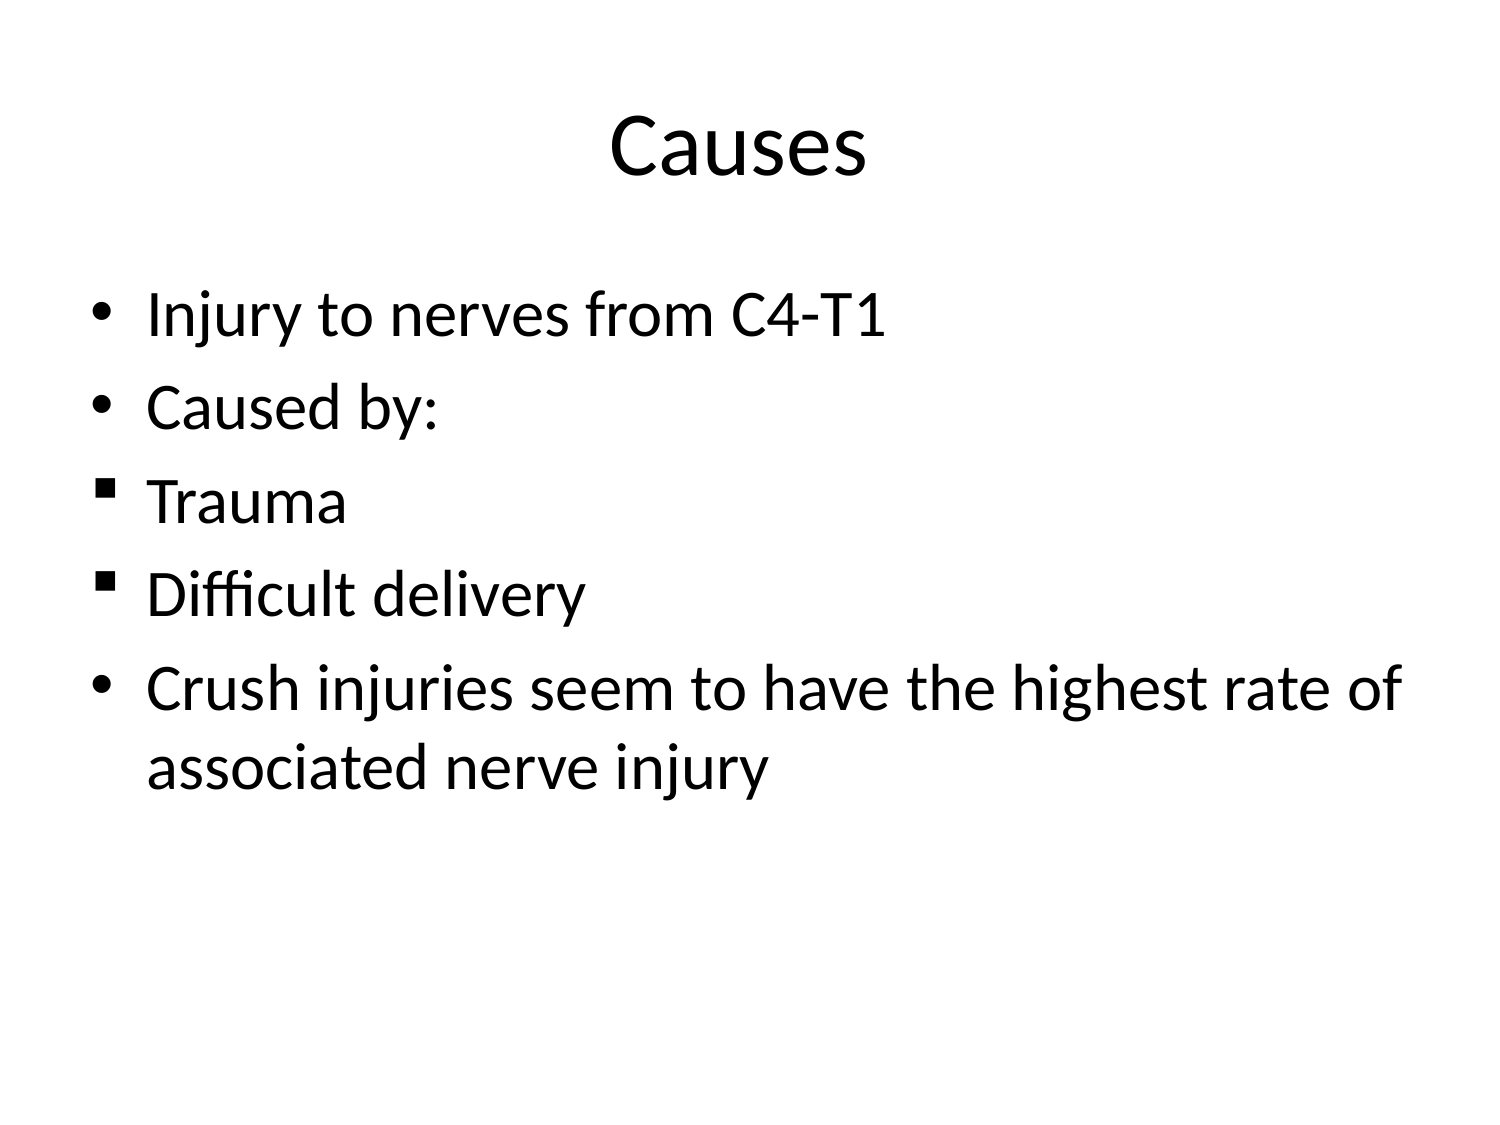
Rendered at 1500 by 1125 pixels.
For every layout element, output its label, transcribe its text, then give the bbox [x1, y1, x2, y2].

list Injury to nerves from C4-T1 Caused by: Trauma Difficult delivery Crush injuries seem to have the highest rate of associated nerve injury [75, 262, 1425, 1005]
title Causes [75, 45, 1425, 233]
